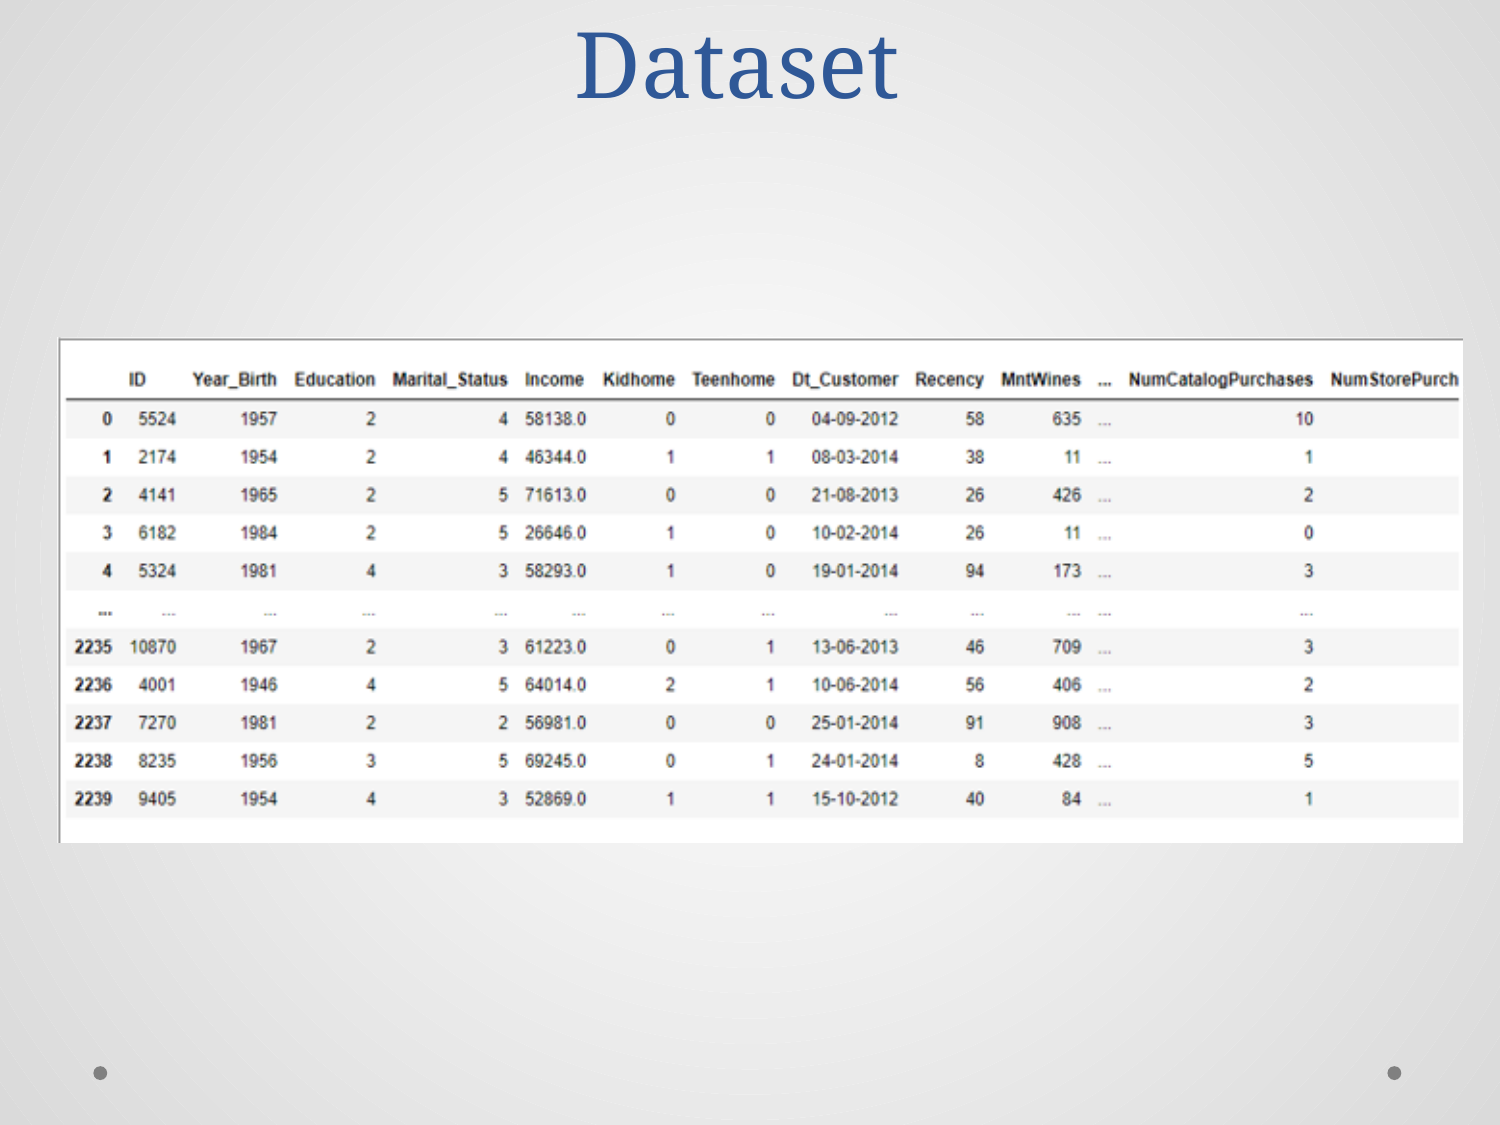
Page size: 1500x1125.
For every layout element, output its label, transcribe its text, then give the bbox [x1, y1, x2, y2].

title Dataset [62, 0, 1413, 124]
picture [57, 337, 1464, 844]
